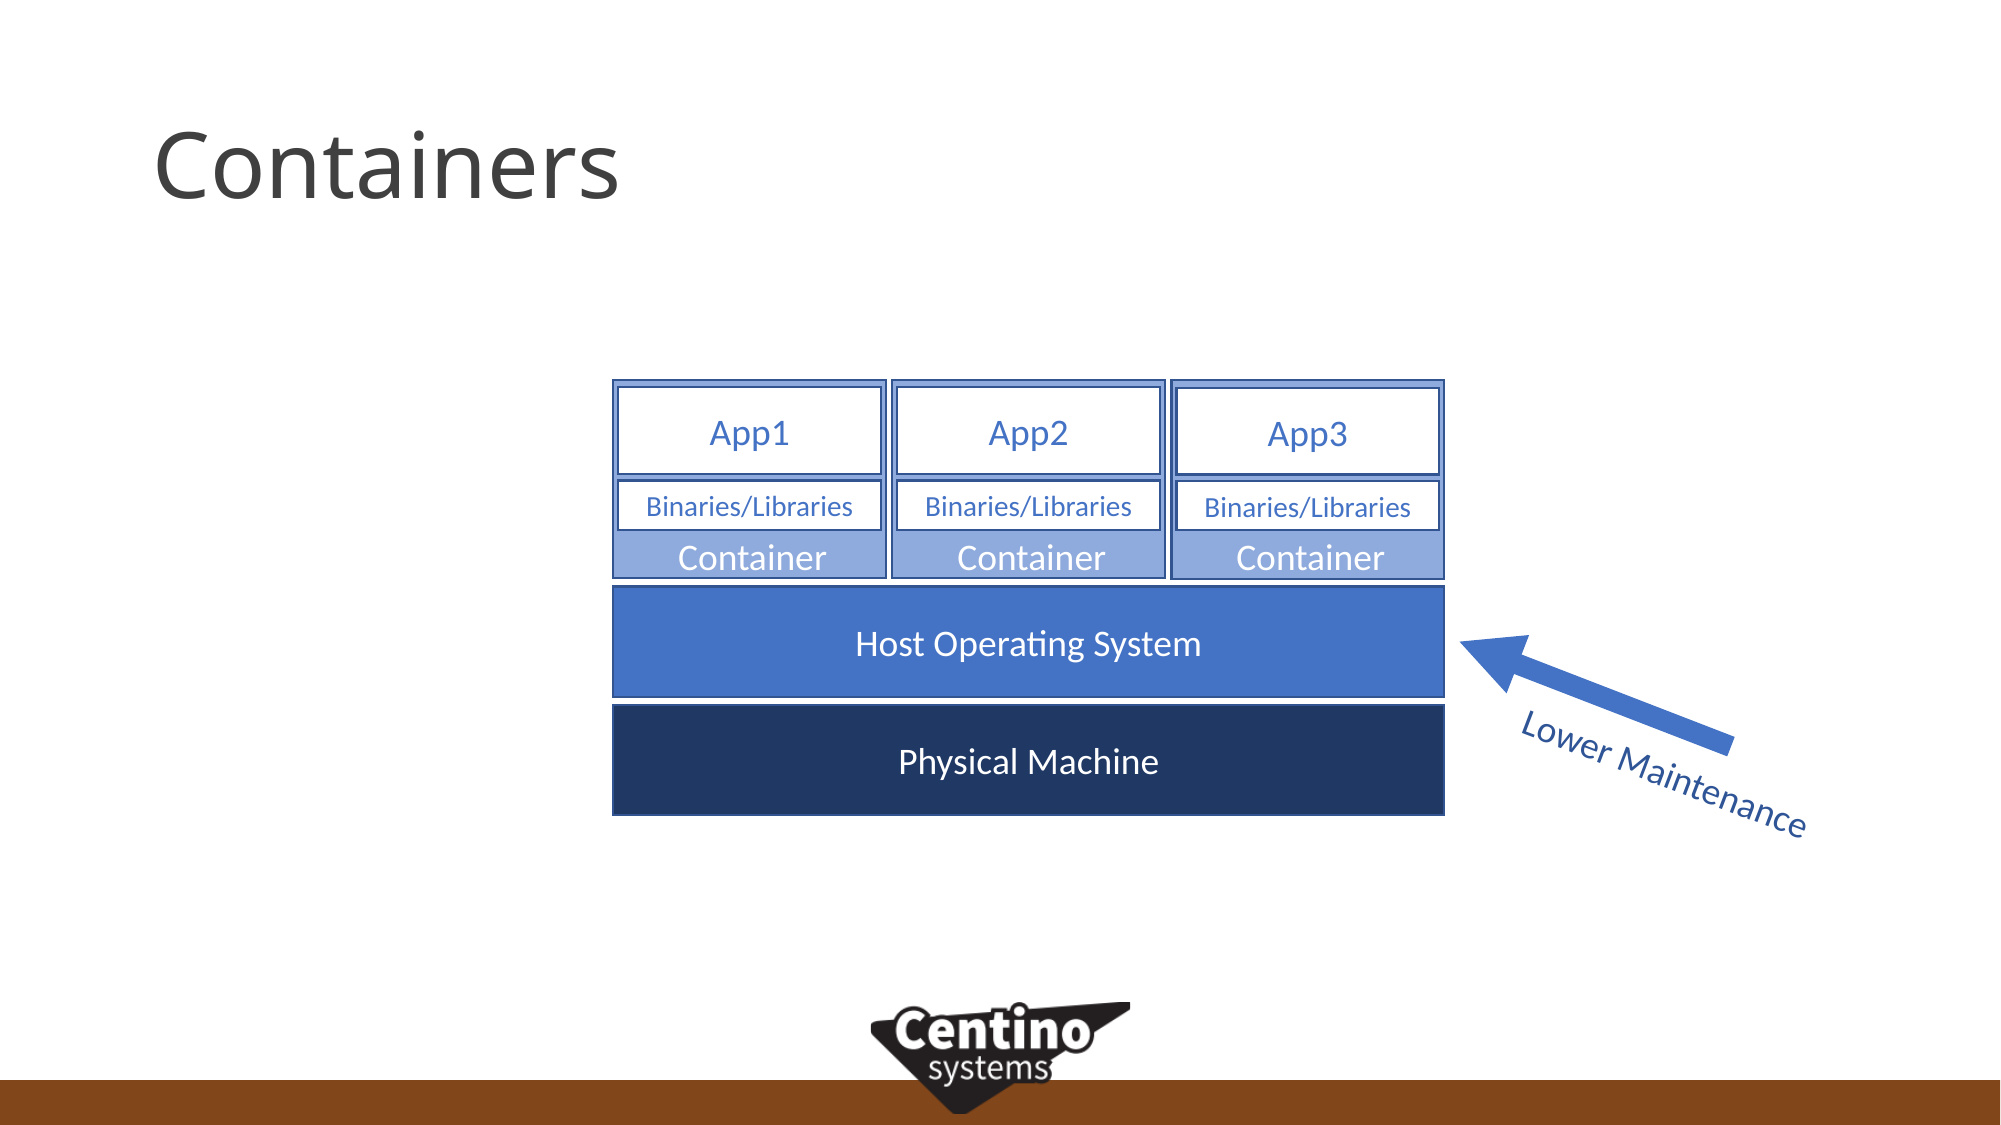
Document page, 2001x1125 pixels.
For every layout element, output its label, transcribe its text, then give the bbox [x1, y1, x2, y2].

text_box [613, 380, 887, 586]
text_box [892, 380, 1166, 586]
text_box Physical Machine [612, 704, 1445, 816]
picture [0, 1079, 2001, 1125]
text_box Host Operating System [612, 585, 1445, 698]
title Containers [137, 59, 1863, 278]
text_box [1171, 380, 1445, 587]
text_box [1459, 641, 1835, 804]
